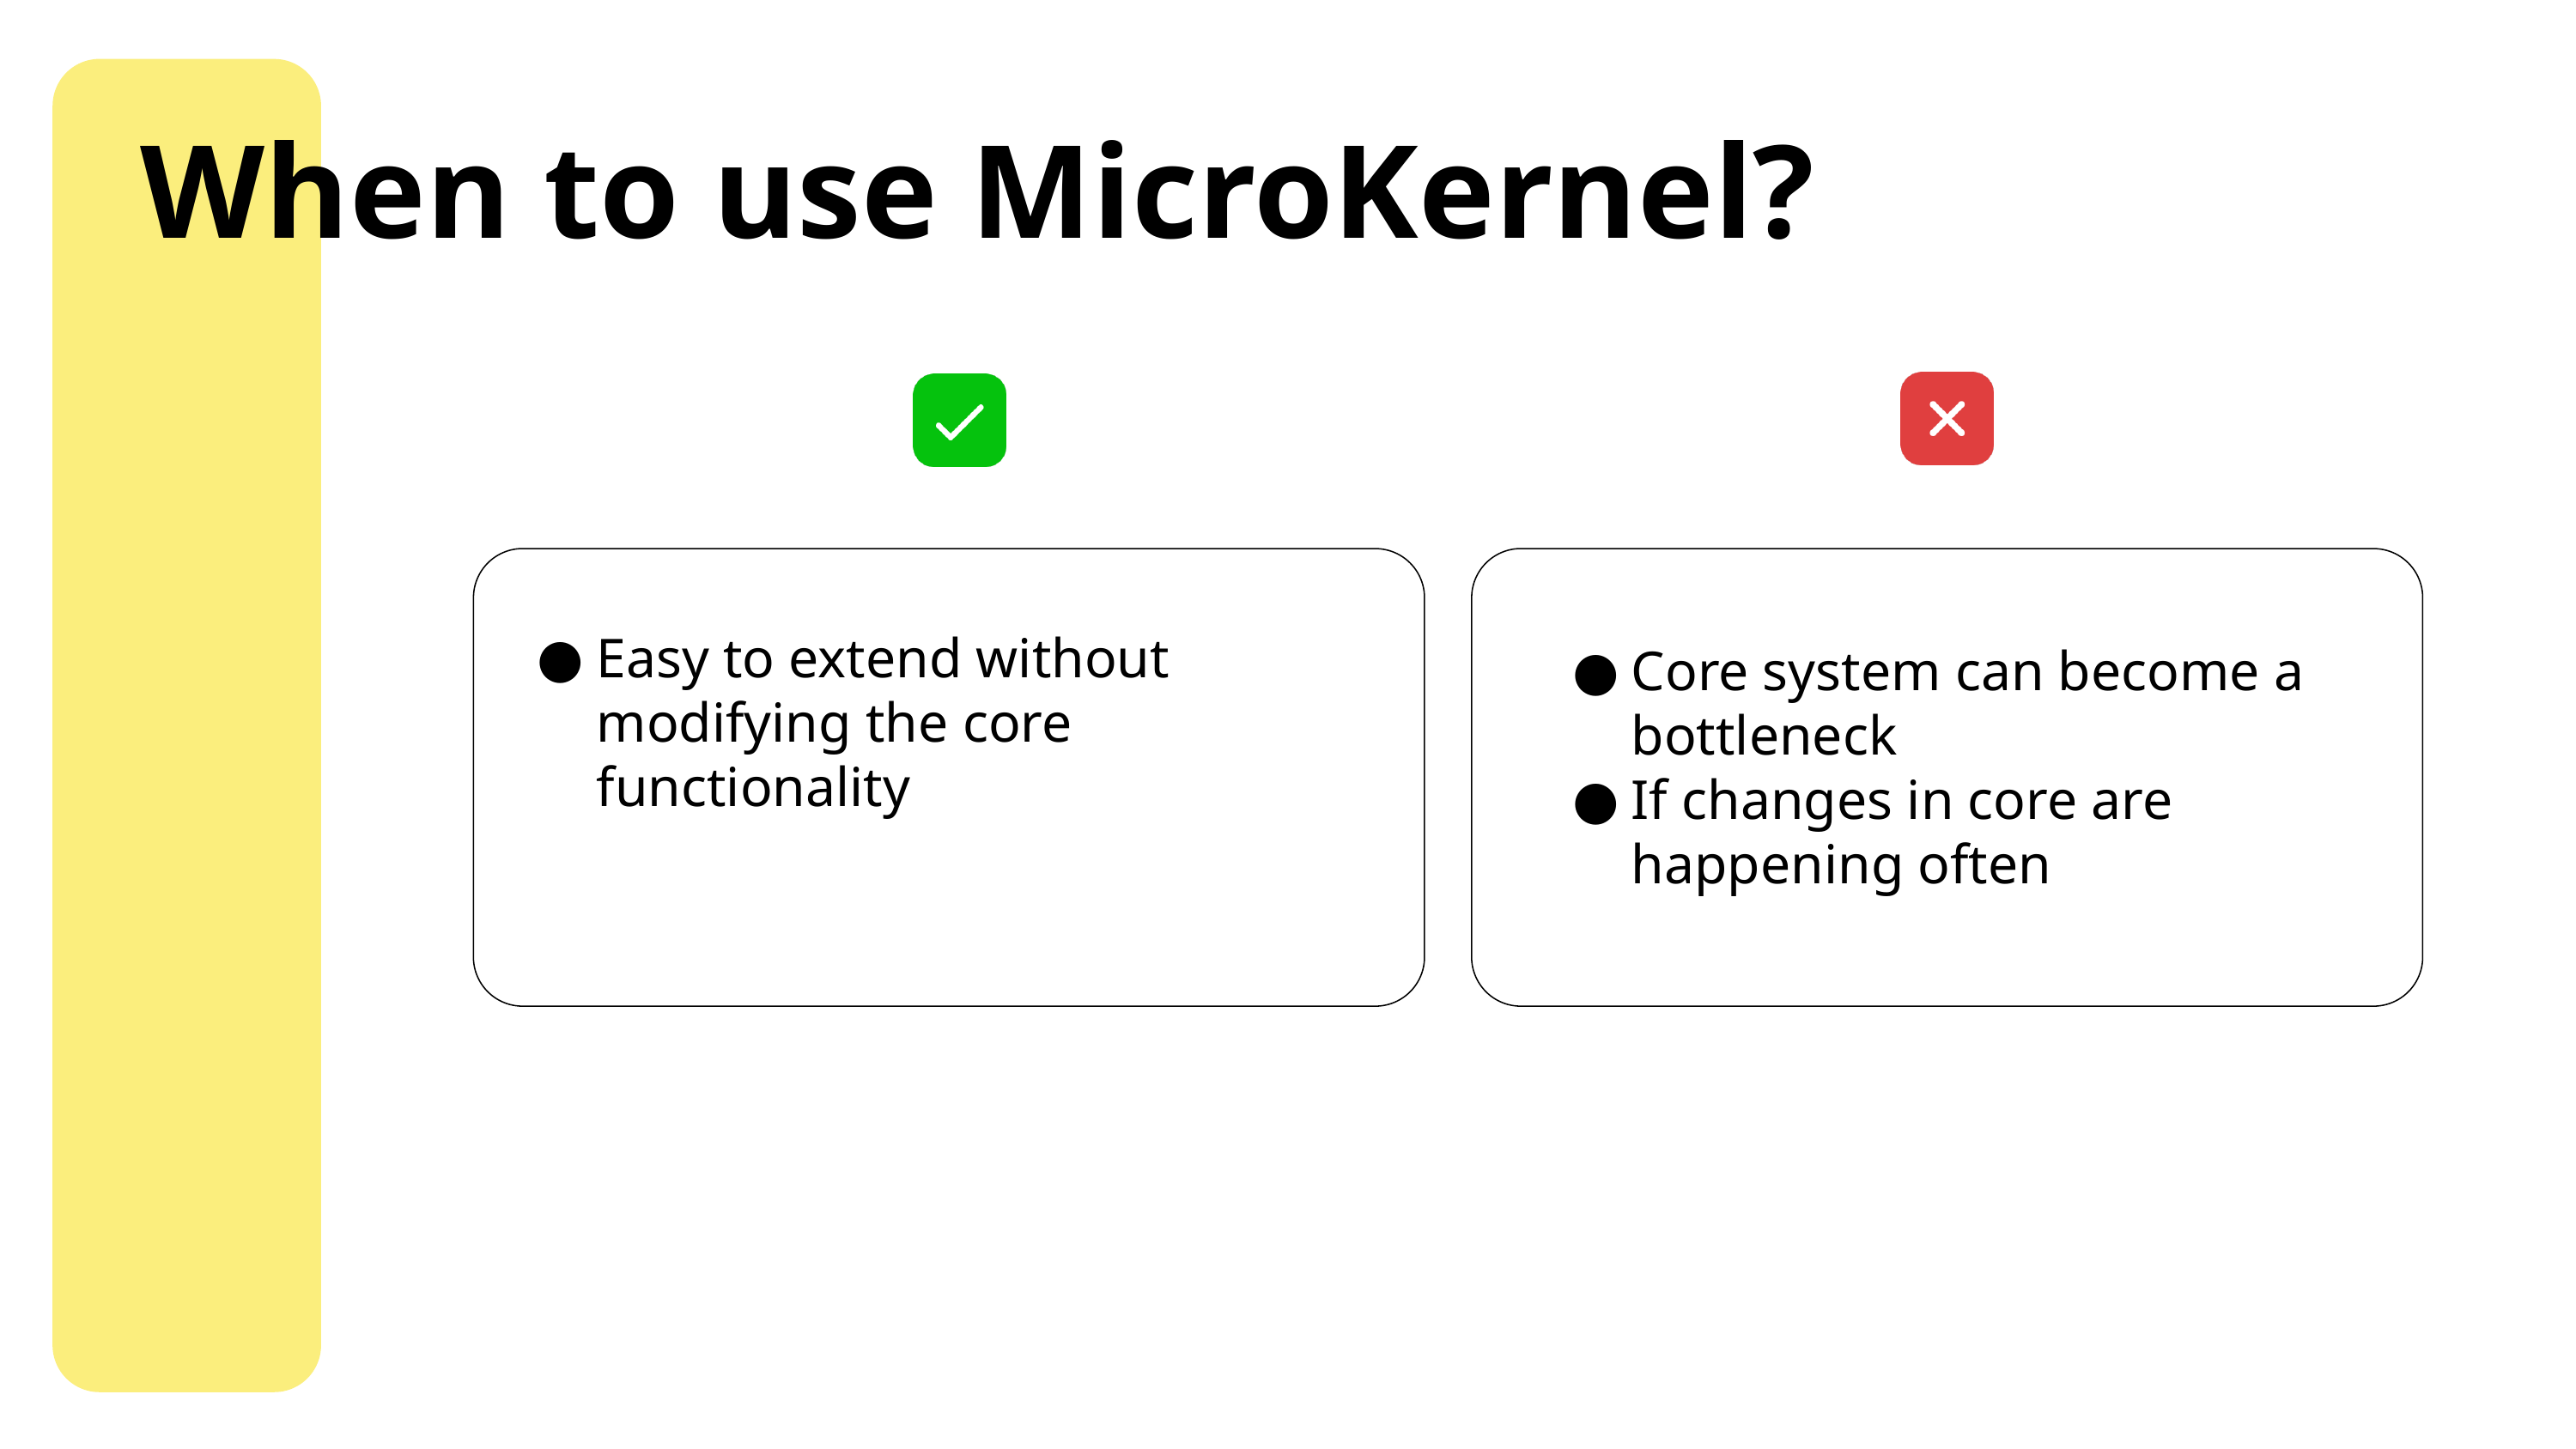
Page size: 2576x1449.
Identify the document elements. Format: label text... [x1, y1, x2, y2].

text_box Core system can become a bottleneck If changes in core are happening often [1553, 624, 2406, 931]
text_box [52, 58, 321, 1392]
text_box When to use MicroKernel? [141, 134, 2122, 288]
text_box [1471, 549, 2423, 1007]
text_box Easy to extend without modifying the core functionality [532, 624, 1344, 931]
text_box [473, 549, 1425, 1007]
picture [1900, 372, 1994, 465]
picture [913, 373, 1006, 467]
